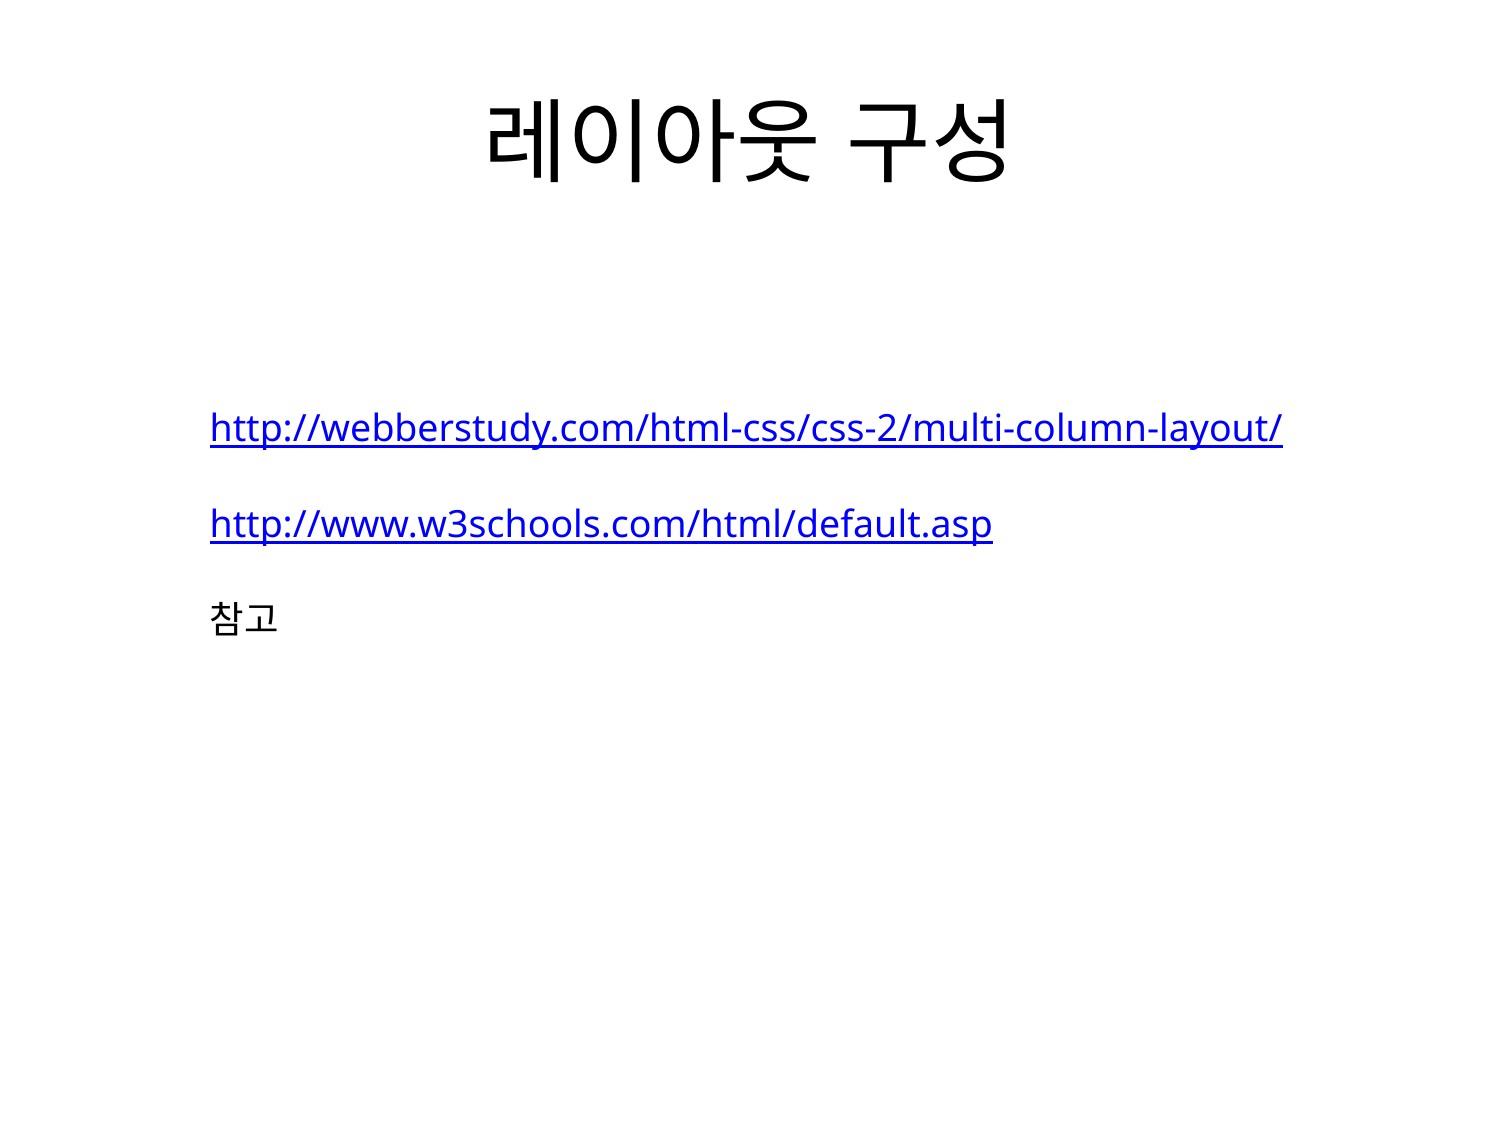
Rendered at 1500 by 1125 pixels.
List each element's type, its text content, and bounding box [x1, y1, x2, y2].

text_box http://webberstudy.com/html-css/css-2/multi-column-layout/ http://www.w3schools.com/html/default.asp 참고 [194, 397, 1341, 649]
title 레이아웃 구성 [75, 45, 1425, 233]
